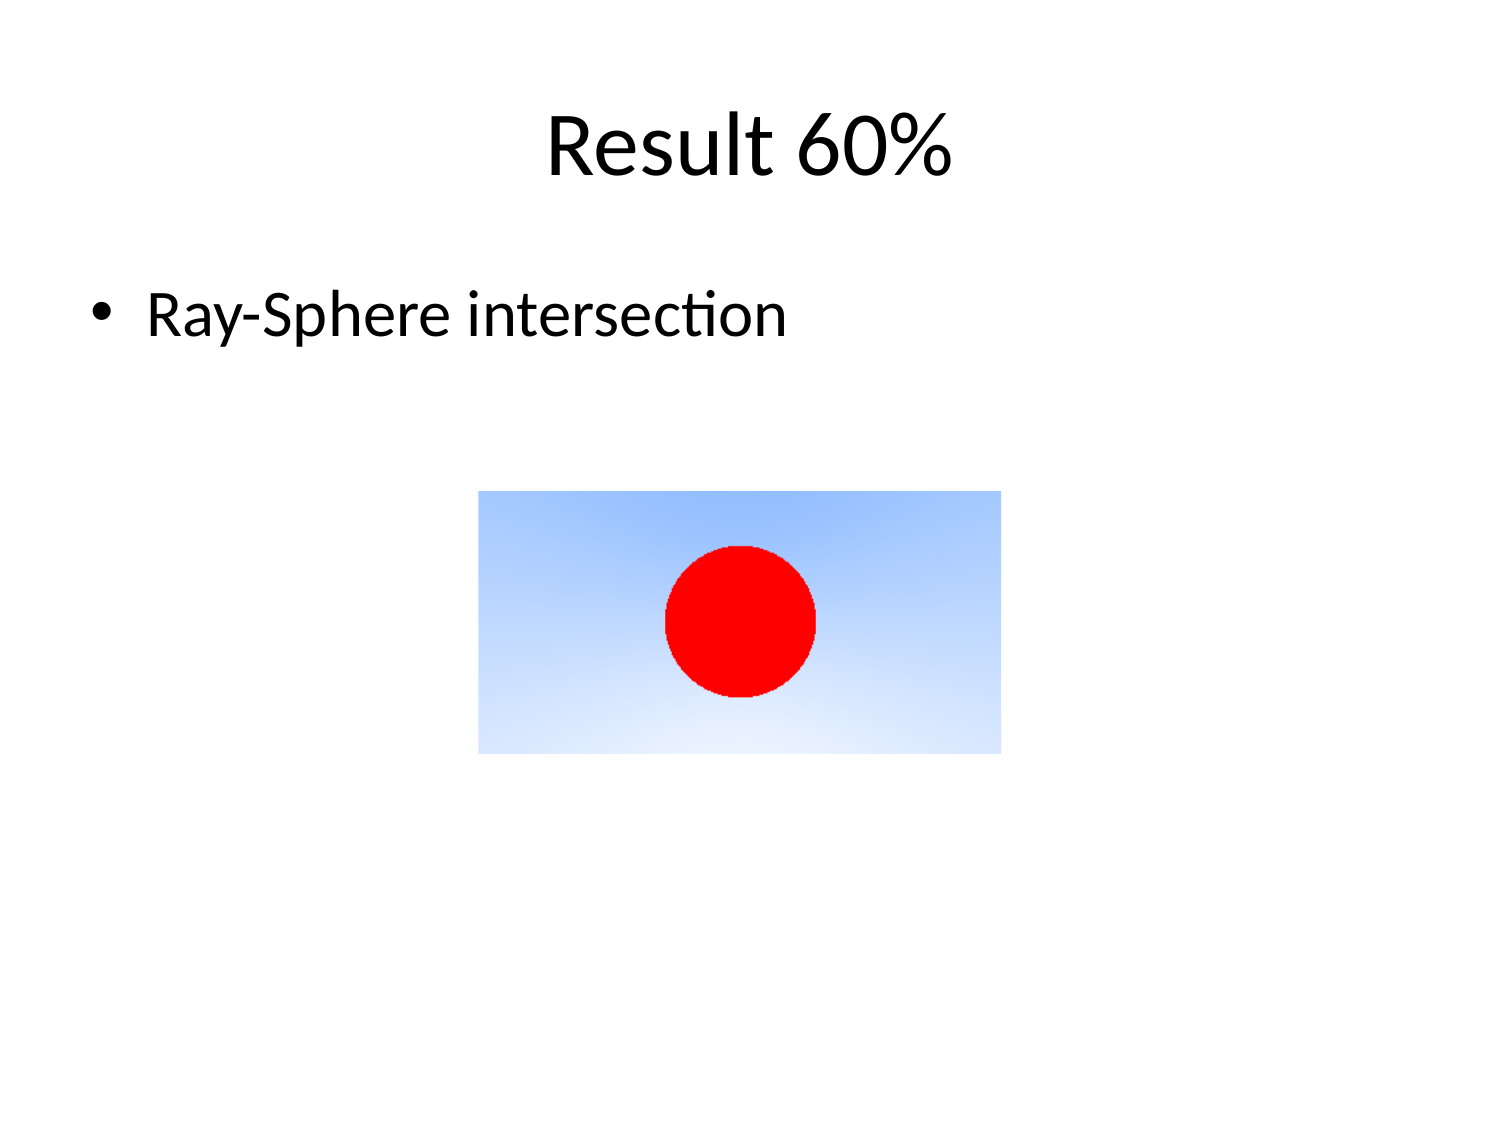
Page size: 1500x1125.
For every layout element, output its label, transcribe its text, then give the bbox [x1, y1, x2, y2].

title Result 60% [75, 45, 1425, 233]
list Ray-Sphere intersection [75, 262, 1425, 1005]
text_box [477, 491, 1002, 754]
